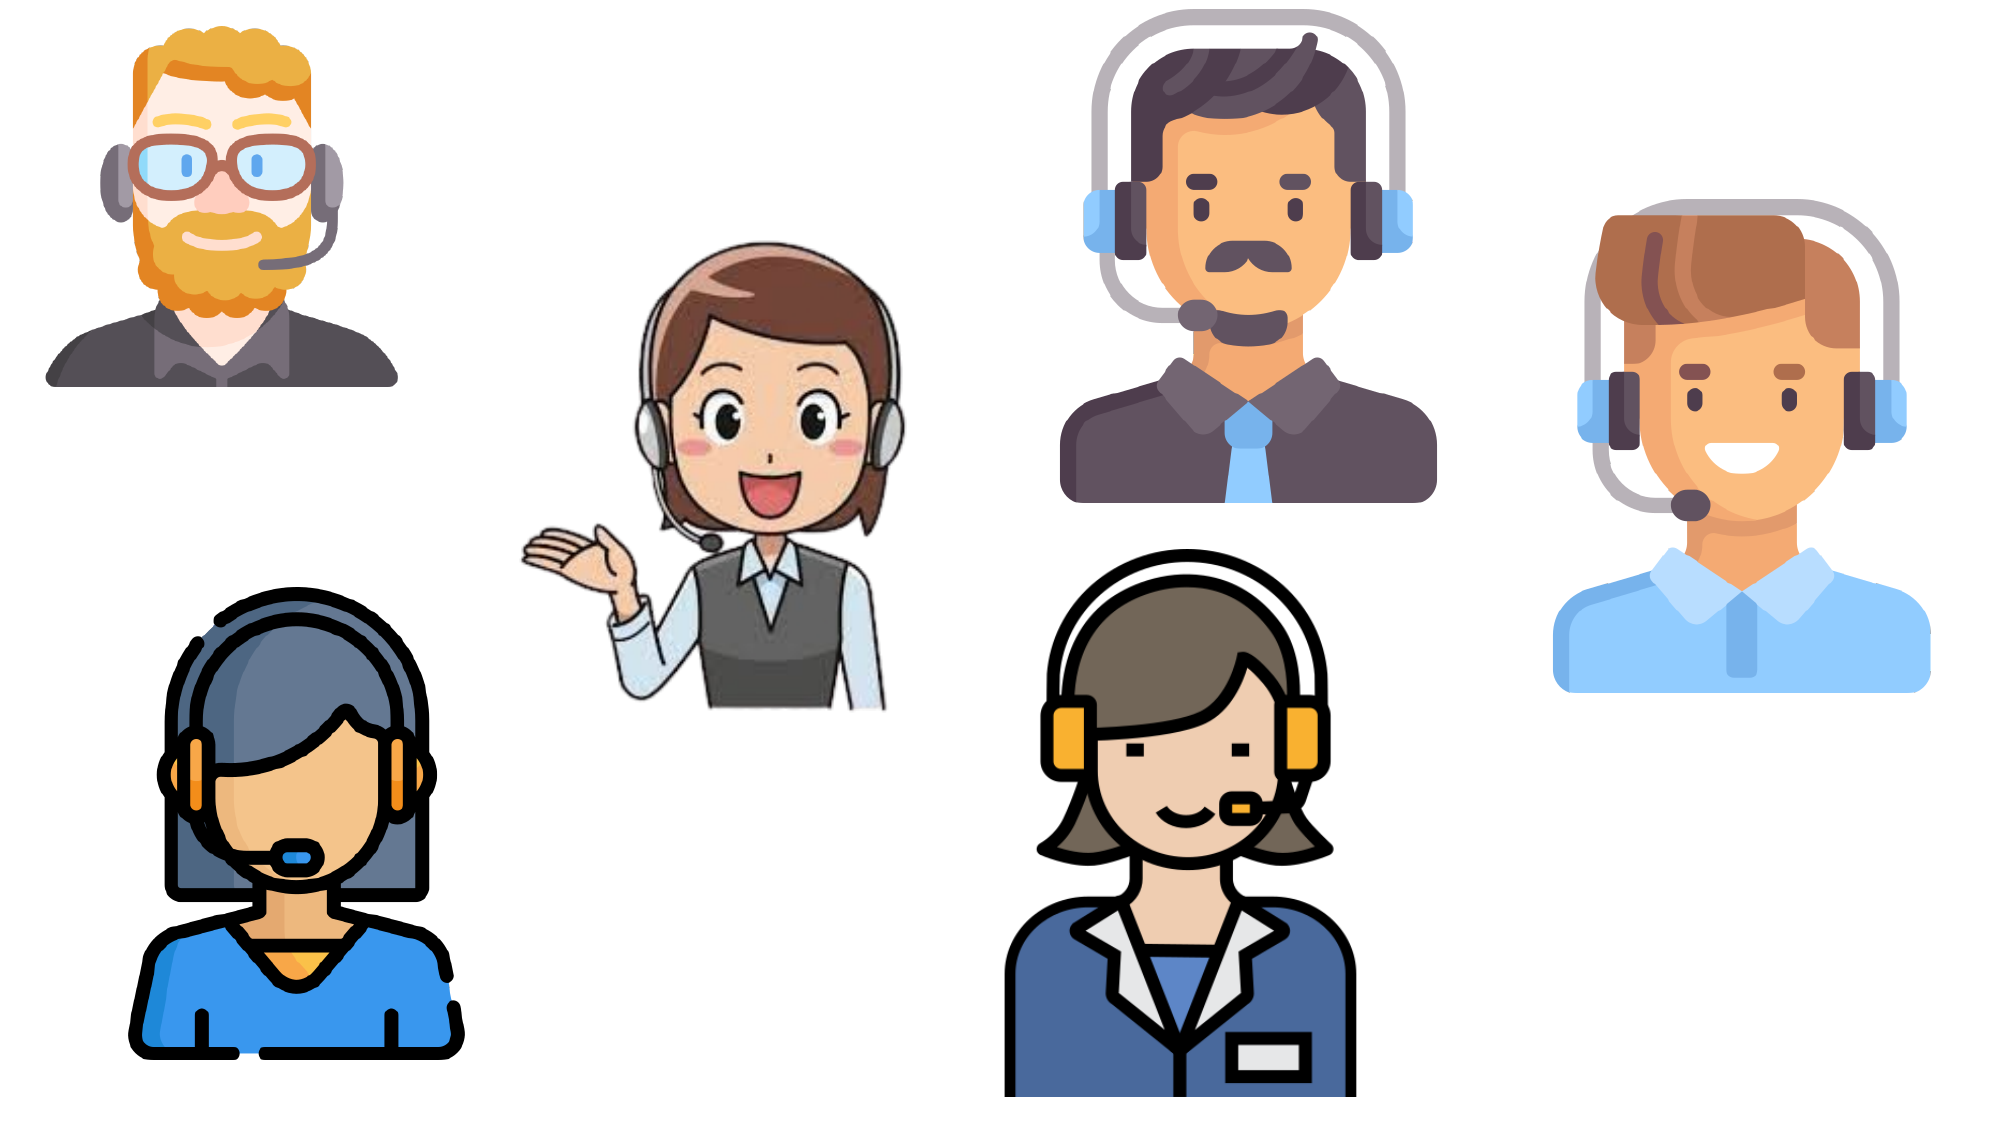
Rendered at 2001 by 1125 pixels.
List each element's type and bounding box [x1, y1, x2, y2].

picture [1001, 9, 1989, 693]
picture [60, 223, 1455, 1097]
picture [41, 26, 402, 387]
